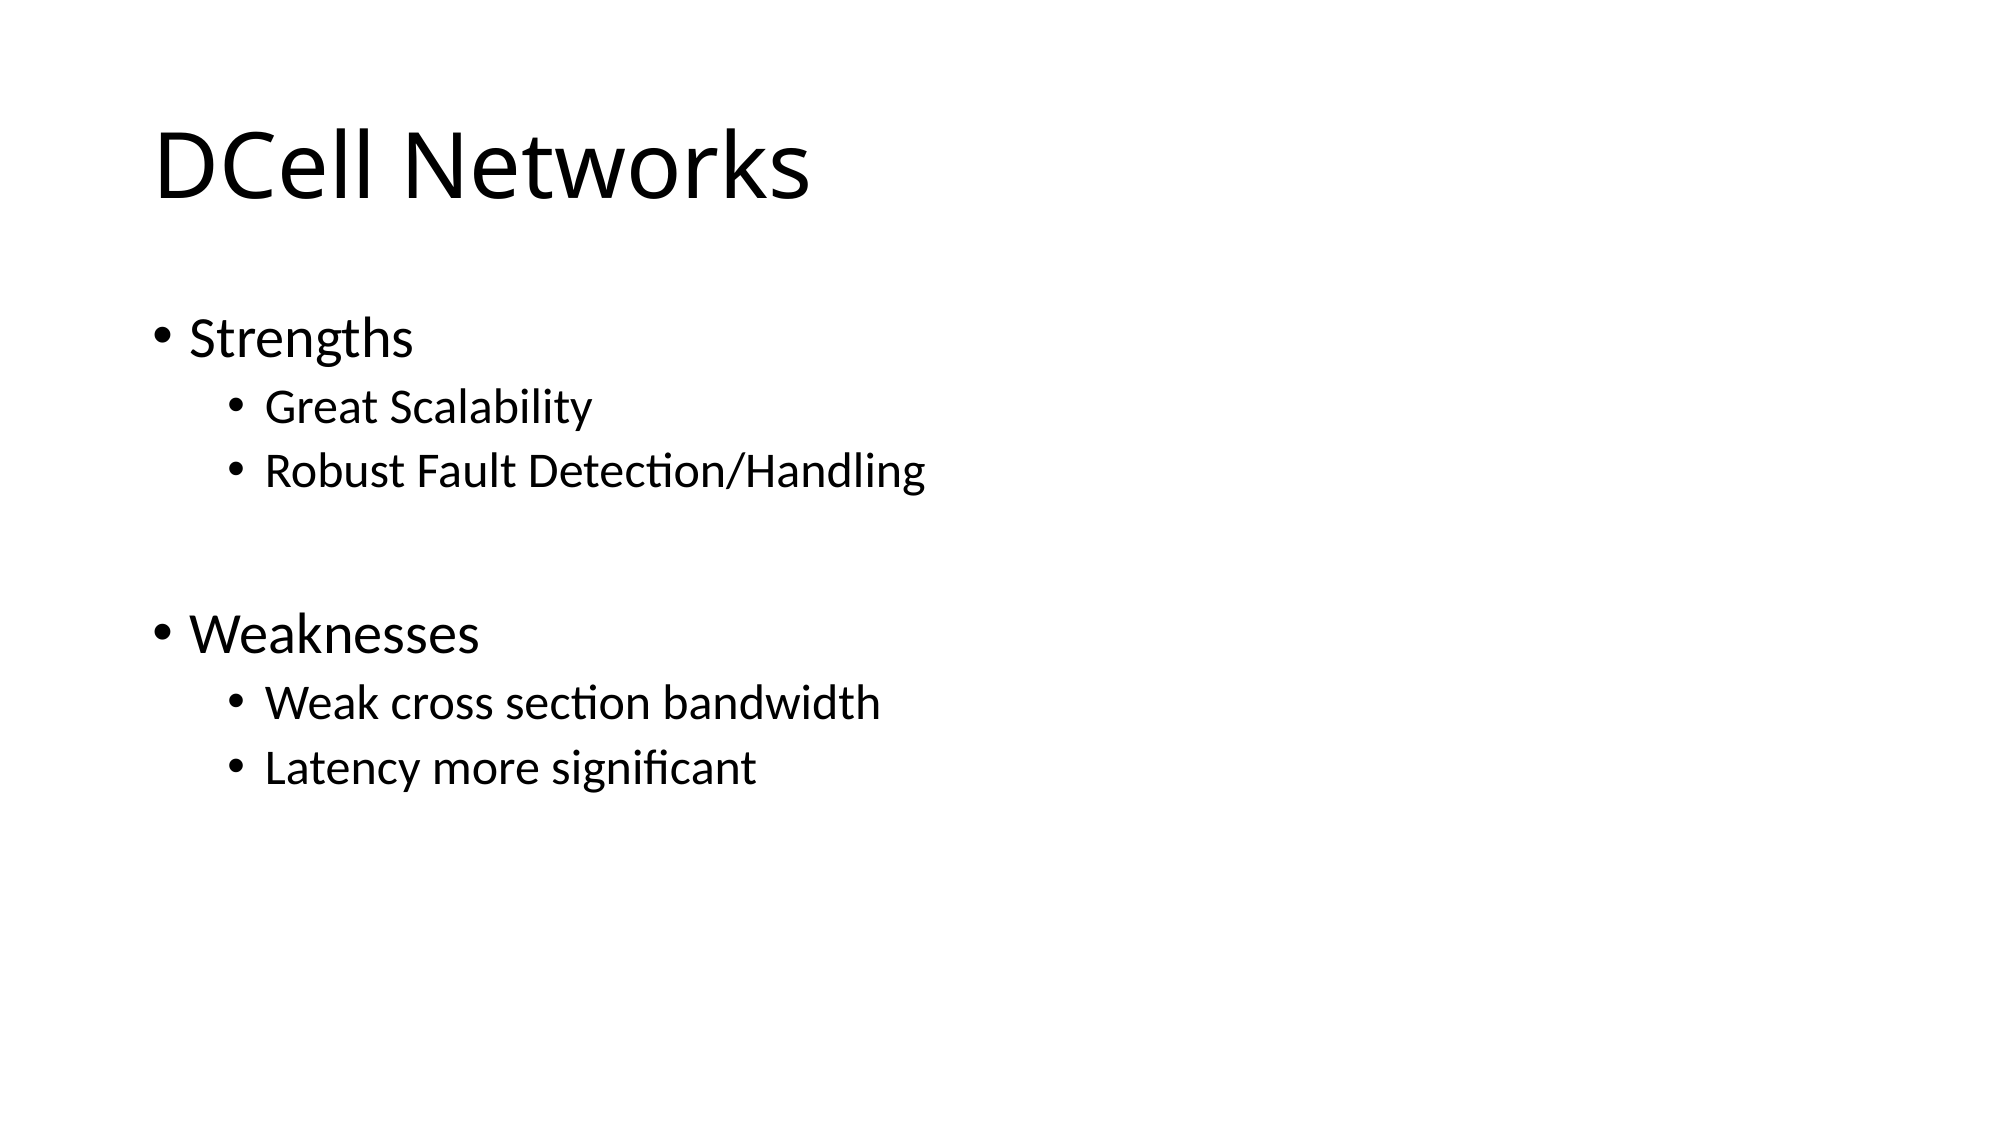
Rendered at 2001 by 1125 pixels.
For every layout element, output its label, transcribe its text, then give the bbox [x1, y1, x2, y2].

title DCell Networks [137, 59, 1863, 278]
list Strengths Great Scalability Robust Fault Detection/Handling Weaknesses Weak cross section bandwidth Latency more significant [137, 299, 1863, 1014]
